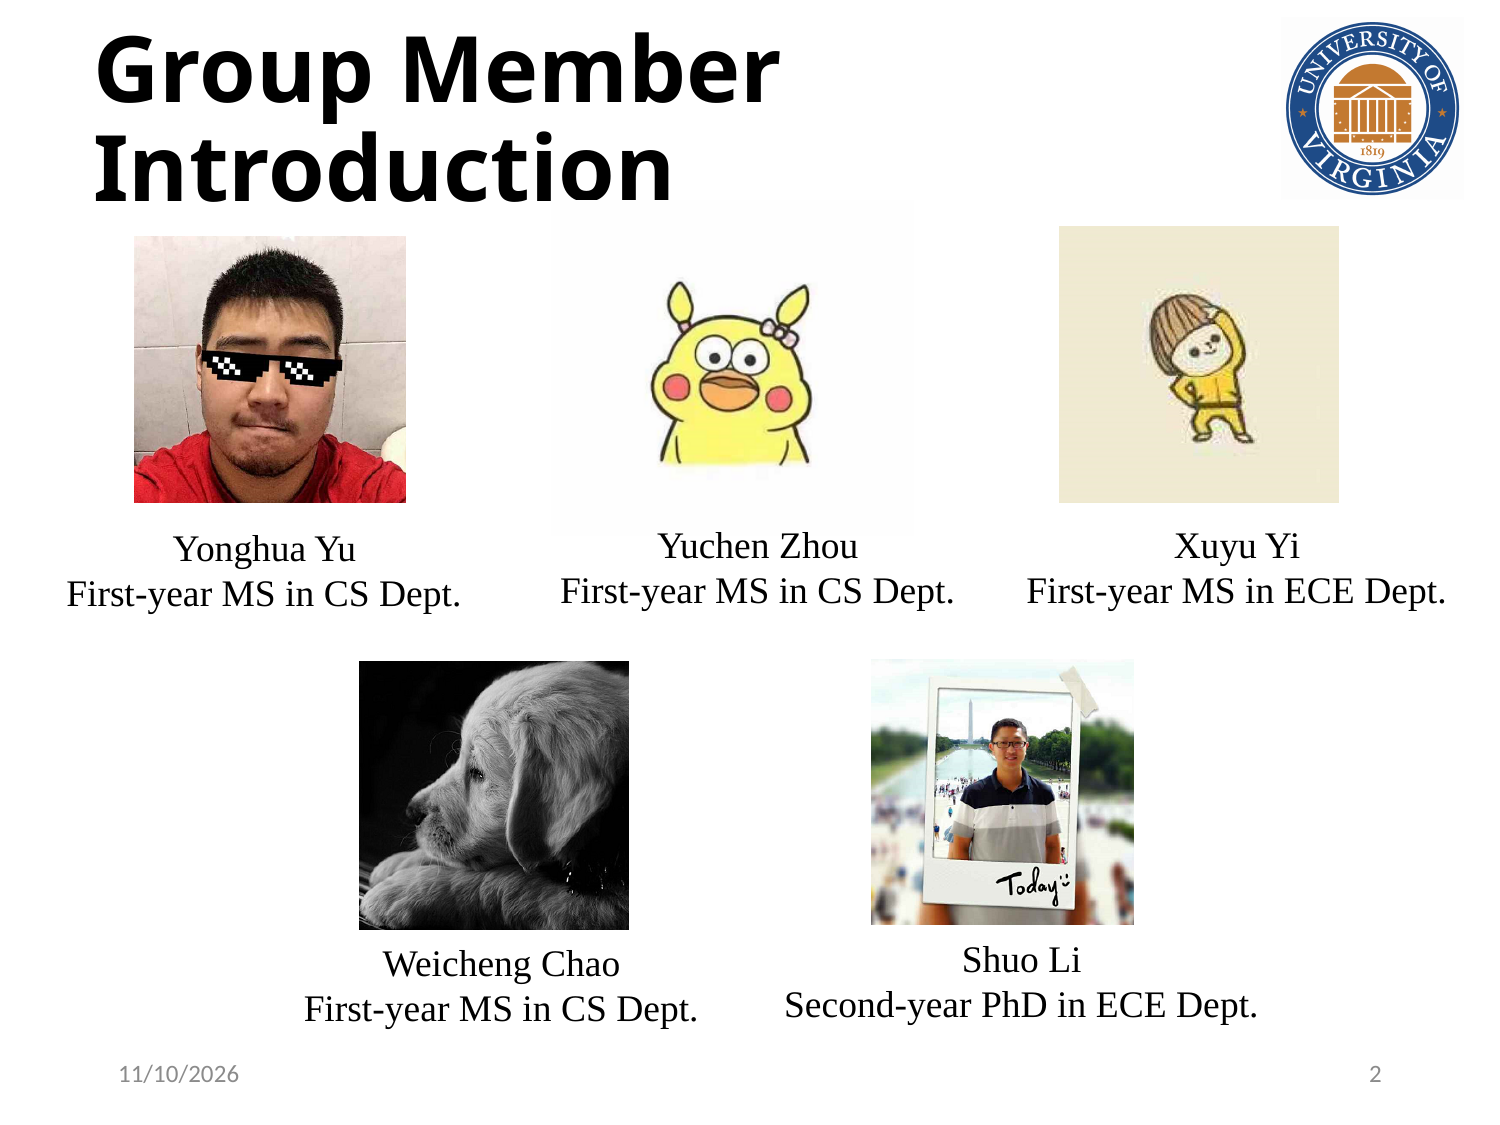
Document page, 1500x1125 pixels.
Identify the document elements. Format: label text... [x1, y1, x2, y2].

slide_number 2 [1059, 1042, 1397, 1103]
picture [1059, 226, 1339, 503]
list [134, 236, 406, 503]
text_box Xuyu Yi First-year MS in ECE Dept. [1011, 513, 1463, 619]
text_box Shuo Li Second-year PhD in ECE Dept. [769, 927, 1275, 1033]
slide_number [103, 1042, 441, 1103]
picture [871, 659, 1134, 925]
text_box Yonghua Yu First-year MS in CS Dept. [51, 516, 477, 622]
title Group Member Introduction [78, 13, 1373, 231]
picture [359, 661, 629, 930]
text_box Weicheng Chao First-year MS in CS Dept. [288, 931, 715, 1036]
picture [551, 200, 914, 536]
text_box Yuchen Zhou First-year MS in CS Dept. [545, 513, 971, 619]
picture [1281, 17, 1464, 200]
